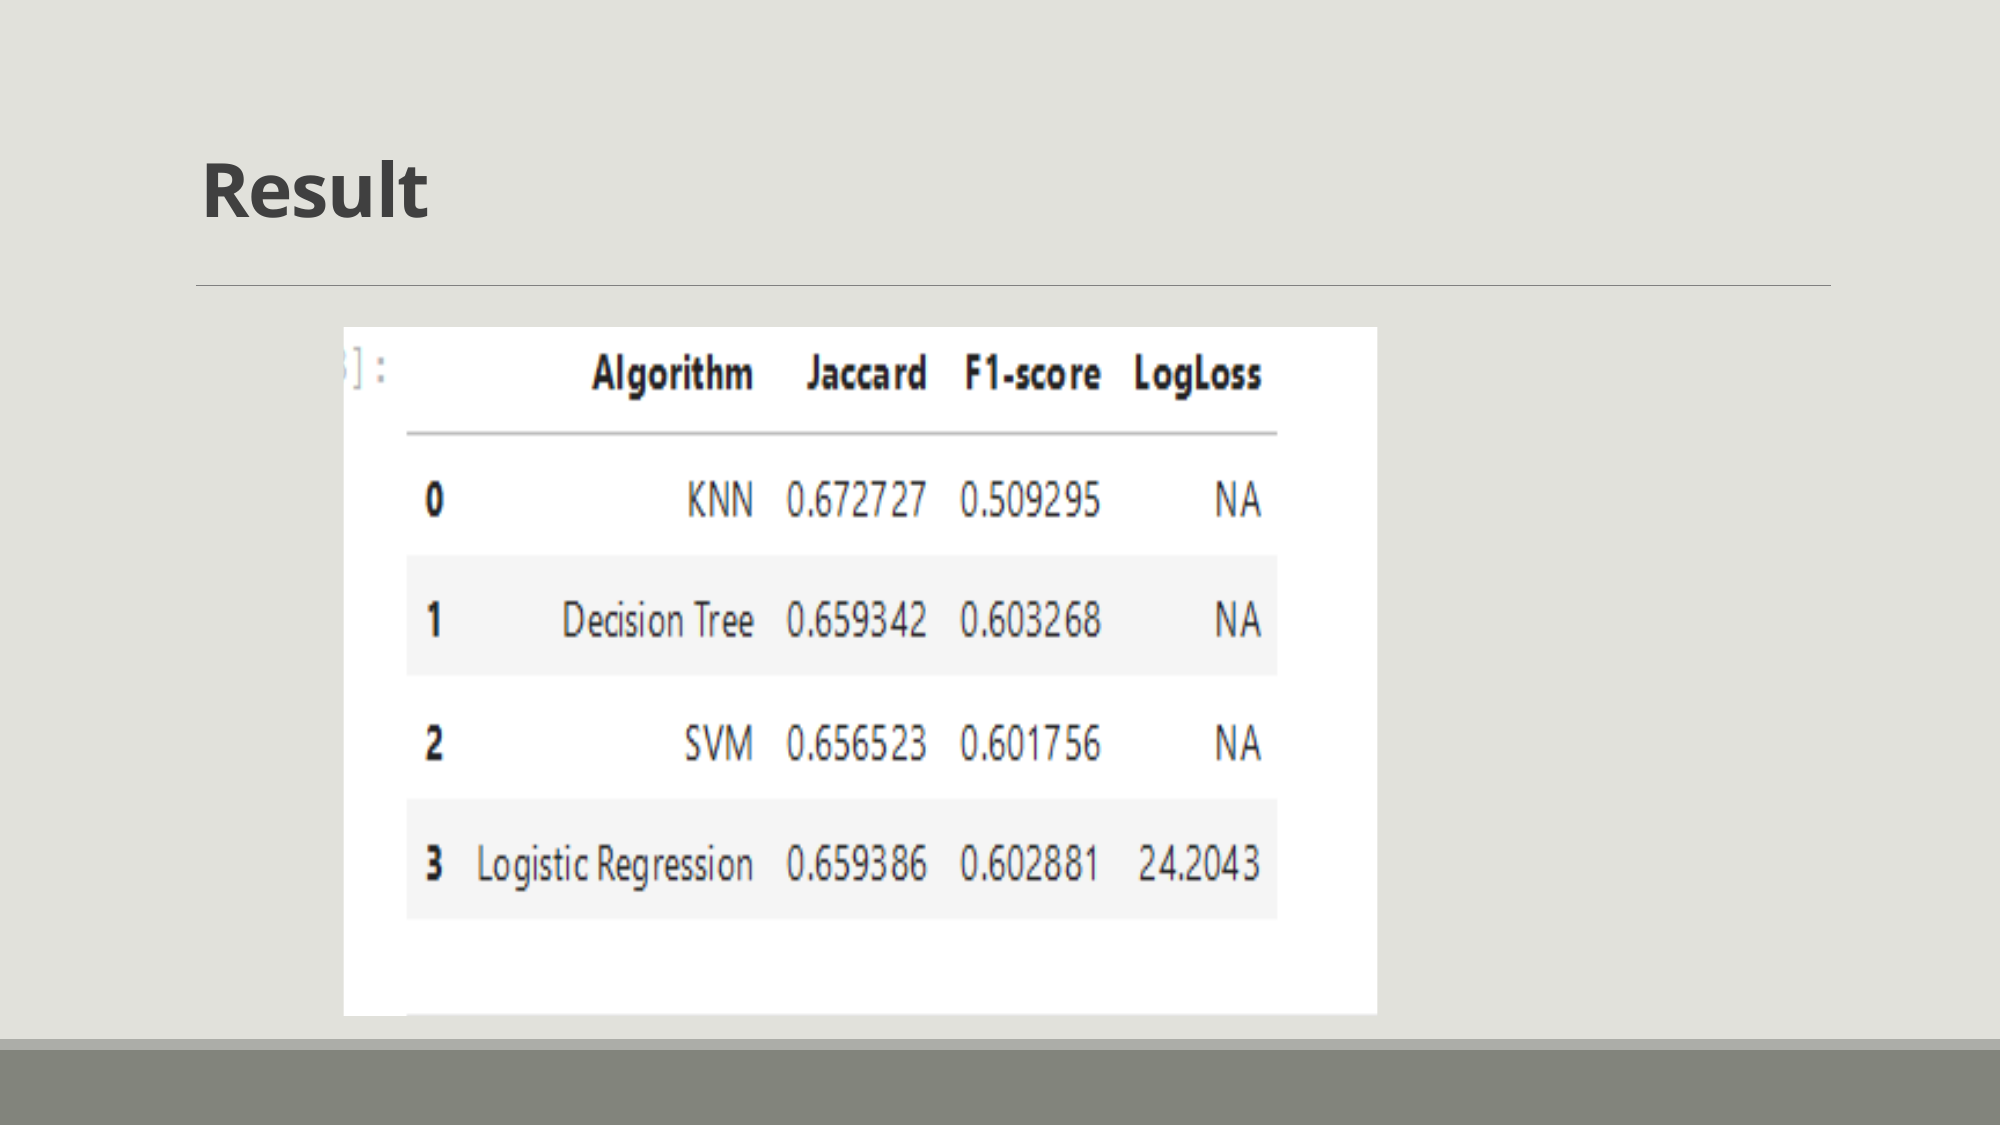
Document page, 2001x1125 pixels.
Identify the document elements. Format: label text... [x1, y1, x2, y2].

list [342, 185, 1378, 1016]
title Result [185, 147, 1835, 330]
